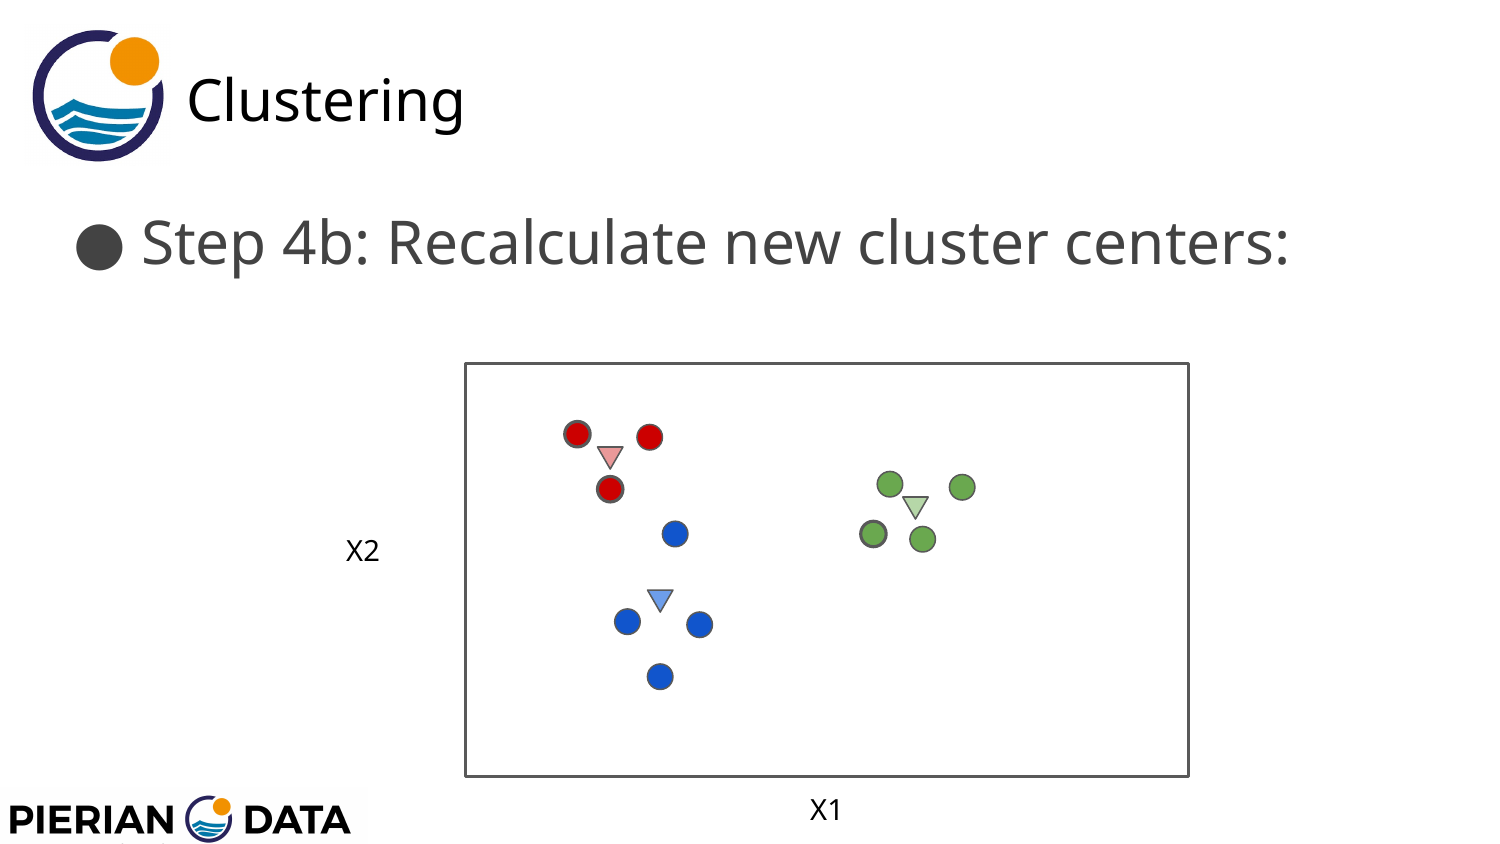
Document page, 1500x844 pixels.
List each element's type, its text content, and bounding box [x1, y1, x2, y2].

text_box [949, 474, 975, 501]
text_box [564, 421, 591, 447]
text_box [614, 608, 641, 635]
picture [0, 787, 368, 844]
text_box [877, 471, 903, 497]
text_box [909, 526, 936, 552]
text_box [686, 611, 713, 638]
list Step 4b: Recalculate new cluster centers: [51, 189, 1476, 378]
text_box [597, 476, 623, 502]
text_box [902, 497, 929, 520]
text_box [647, 663, 673, 690]
text_box [465, 363, 1189, 777]
text_box [860, 521, 887, 547]
picture [24, 24, 172, 167]
text_box [662, 521, 688, 547]
text_box X2 [266, 517, 460, 551]
title Clustering [176, 48, 1449, 143]
text_box X1 [730, 777, 924, 810]
text_box [647, 590, 673, 613]
text_box [597, 446, 623, 470]
text_box [636, 424, 663, 451]
